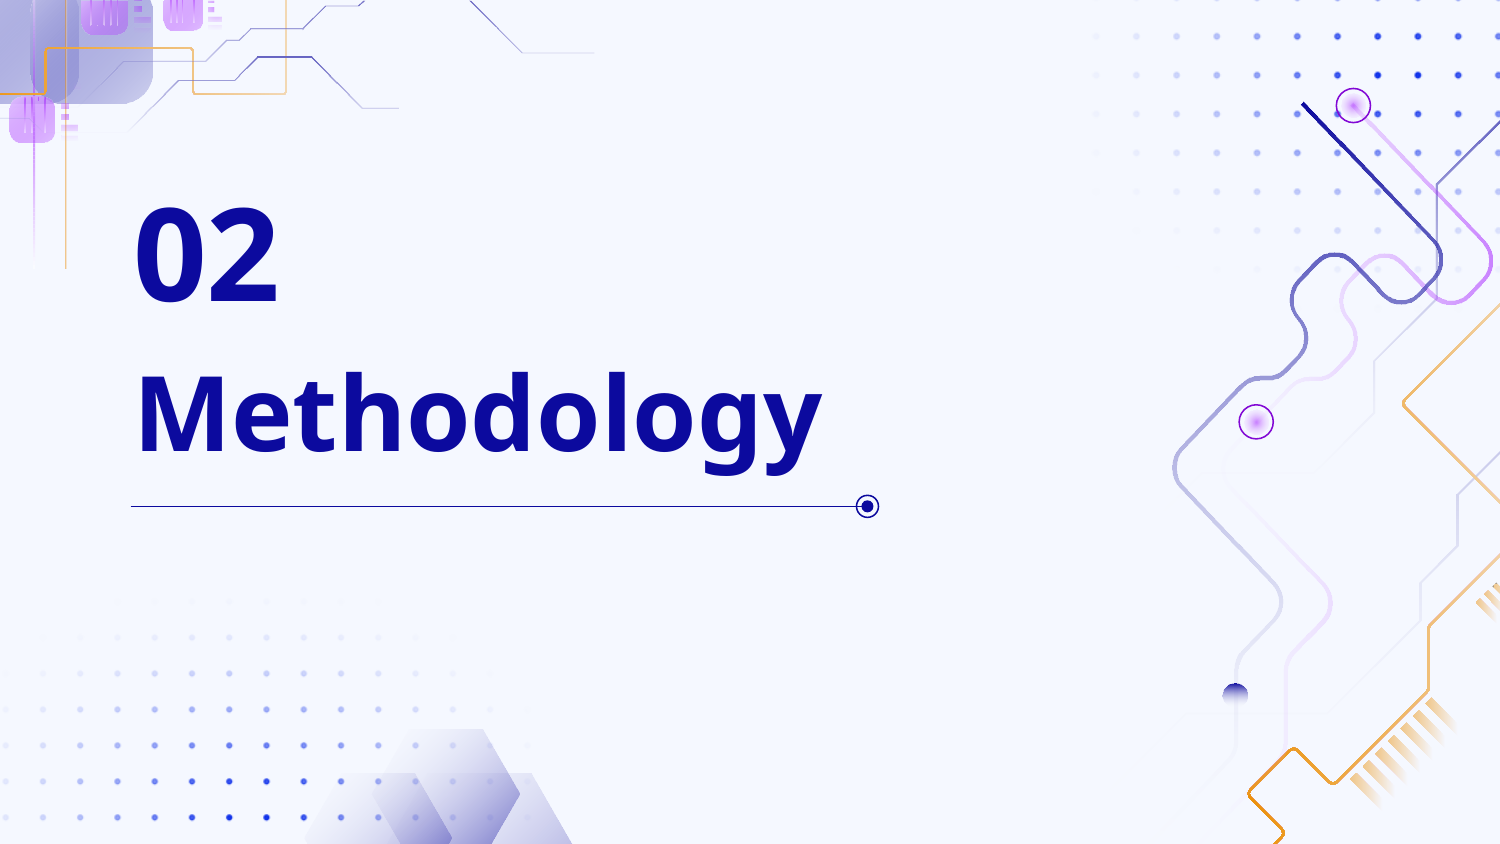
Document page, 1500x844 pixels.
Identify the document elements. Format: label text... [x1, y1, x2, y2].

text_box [130, 495, 879, 518]
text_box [0, 549, 583, 844]
title 02 [118, 168, 398, 332]
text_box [1063, 0, 1500, 844]
title Methodology [118, 341, 1037, 480]
